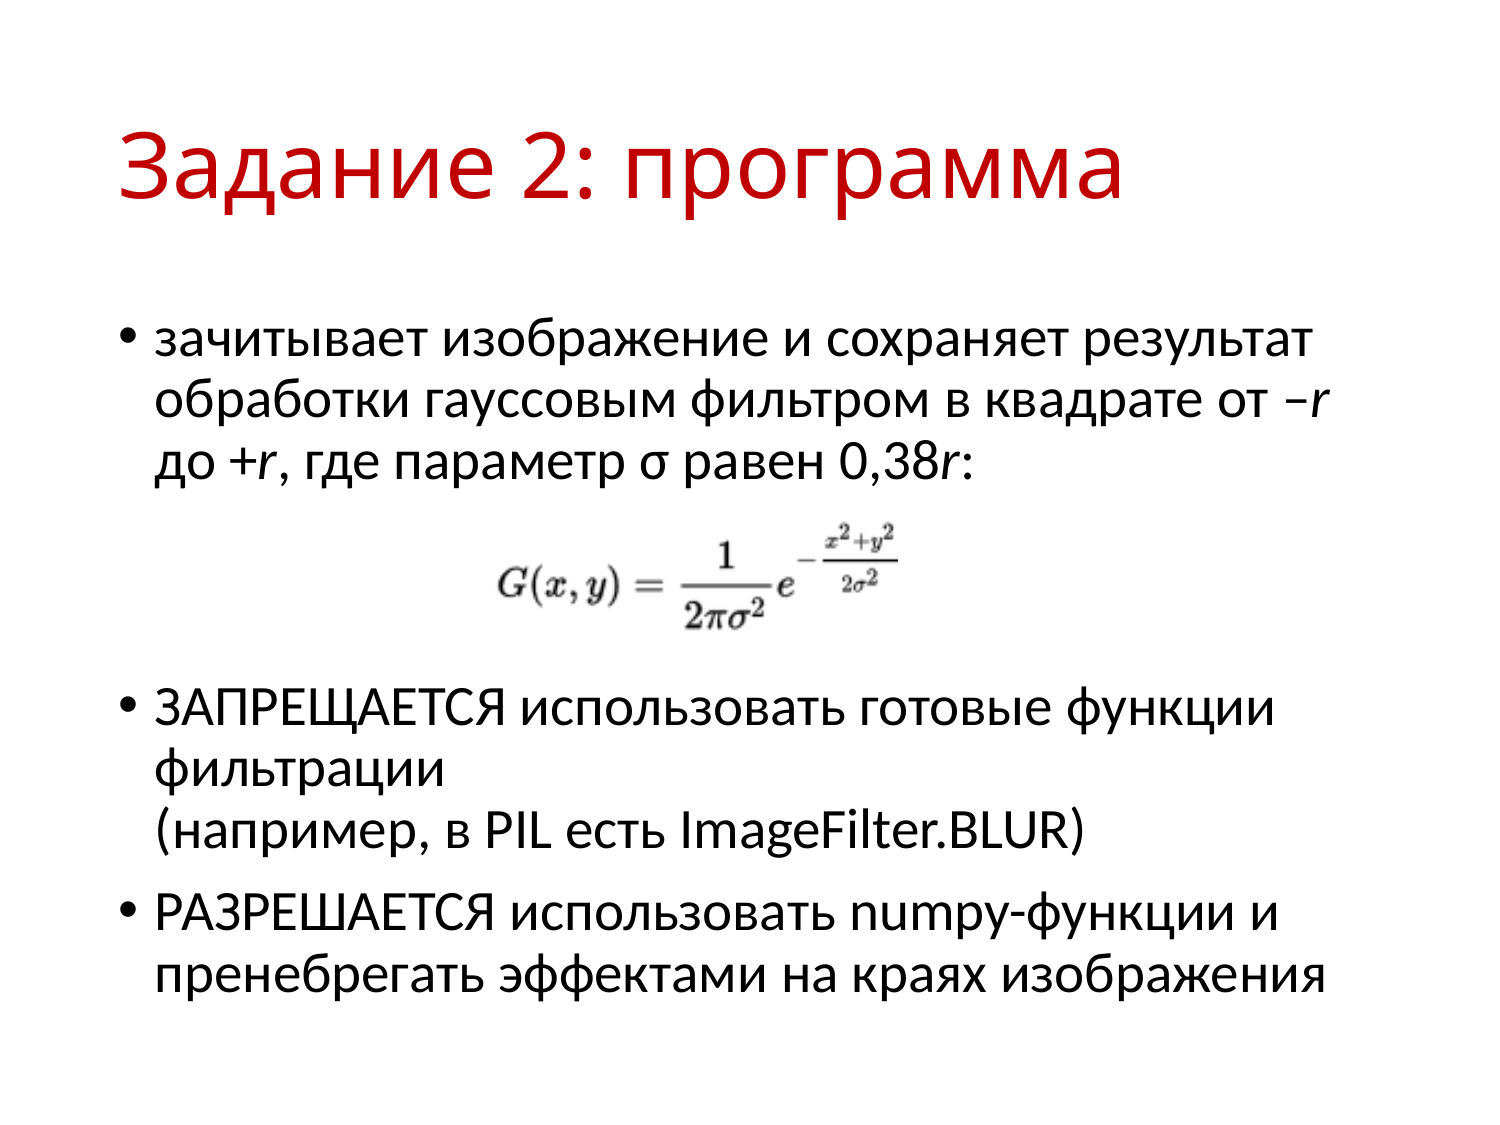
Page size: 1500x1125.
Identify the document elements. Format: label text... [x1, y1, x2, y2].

list зачитывает изображение и сохраняет результат обработки гауссовым фильтром в квадрате от –r до +r, где параметр σ равен 0,38r: ЗАПРЕЩАЕТСЯ использовать готовые функции фильтрации (например, в PIL есть ImageFilter.BLUR) РАЗРЕШАЕТСЯ использовать numpy-функции и пренебрегать эффектами на краях изображения [103, 299, 1397, 1014]
picture [477, 507, 898, 657]
title Задание 2: программа [103, 59, 1397, 278]
